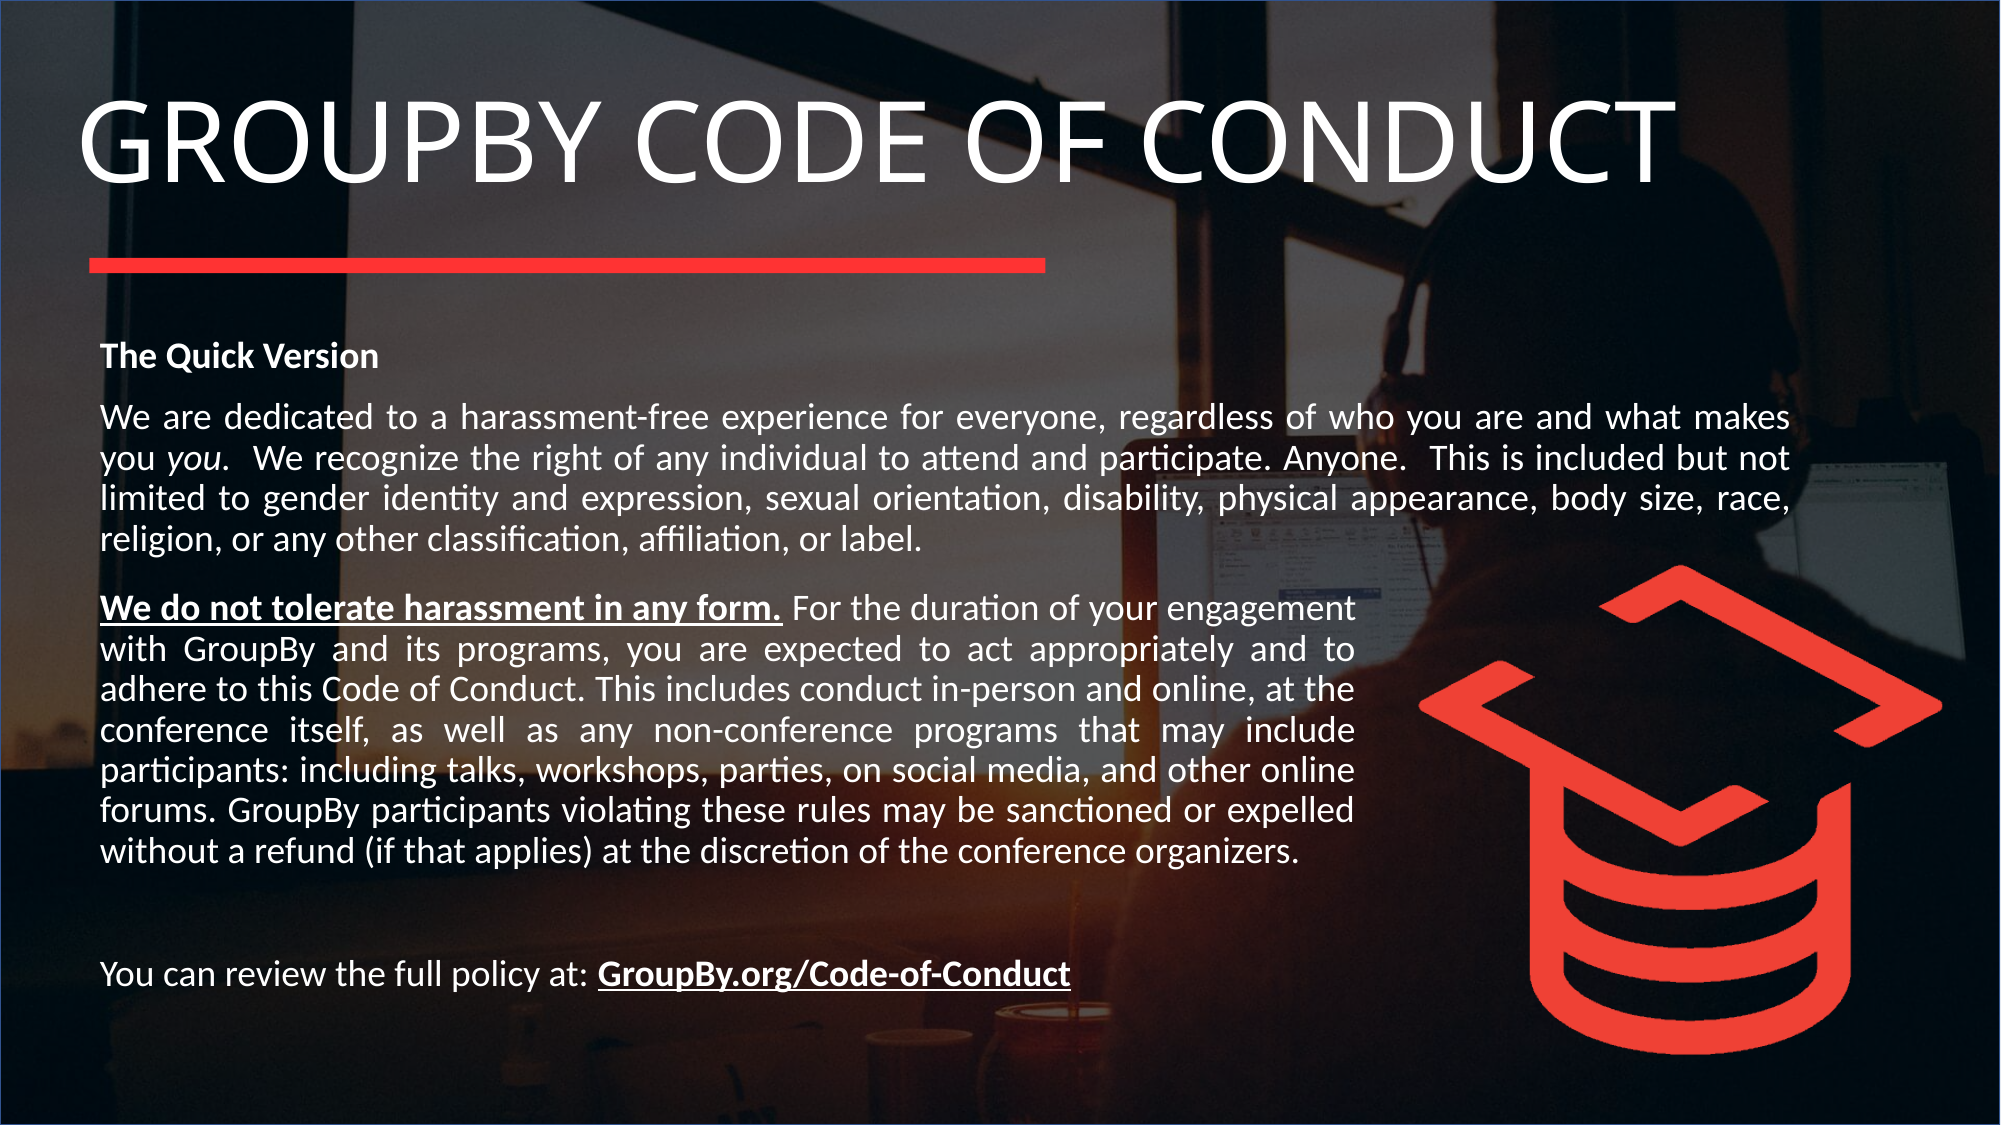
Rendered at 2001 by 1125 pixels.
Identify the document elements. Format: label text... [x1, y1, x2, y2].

picture [1, 1, 2000, 1125]
list The Quick Version We are dedicated to a harassment-free experience for everyone, regardless of who you are and what makes you you. We recognize the right of any individual to attend and participate. Anyone. This is included but not limited to gender identity and expression, sexual orientation, disability, physical appearance, body size, race, religion, or any other classification, affiliation, or label. [85, 328, 1808, 563]
list We do not tolerate harassment in any form. For the duration of your engagement with GroupBy and its programs, you are expected to act appropriately and to adhere to this Code of Conduct. This includes conduct in-person and online, at the conference itself, as well as any non-conference programs that may include participants: including talks, workshops, parties, on social media, and other online forums. GroupBy participants violating these rules may be sanctioned or expelled without a refund (if that applies) at the discretion of the conference organizers. You can review the full policy at: GroupBy.org/Code-of-Conduct [85, 580, 1372, 797]
